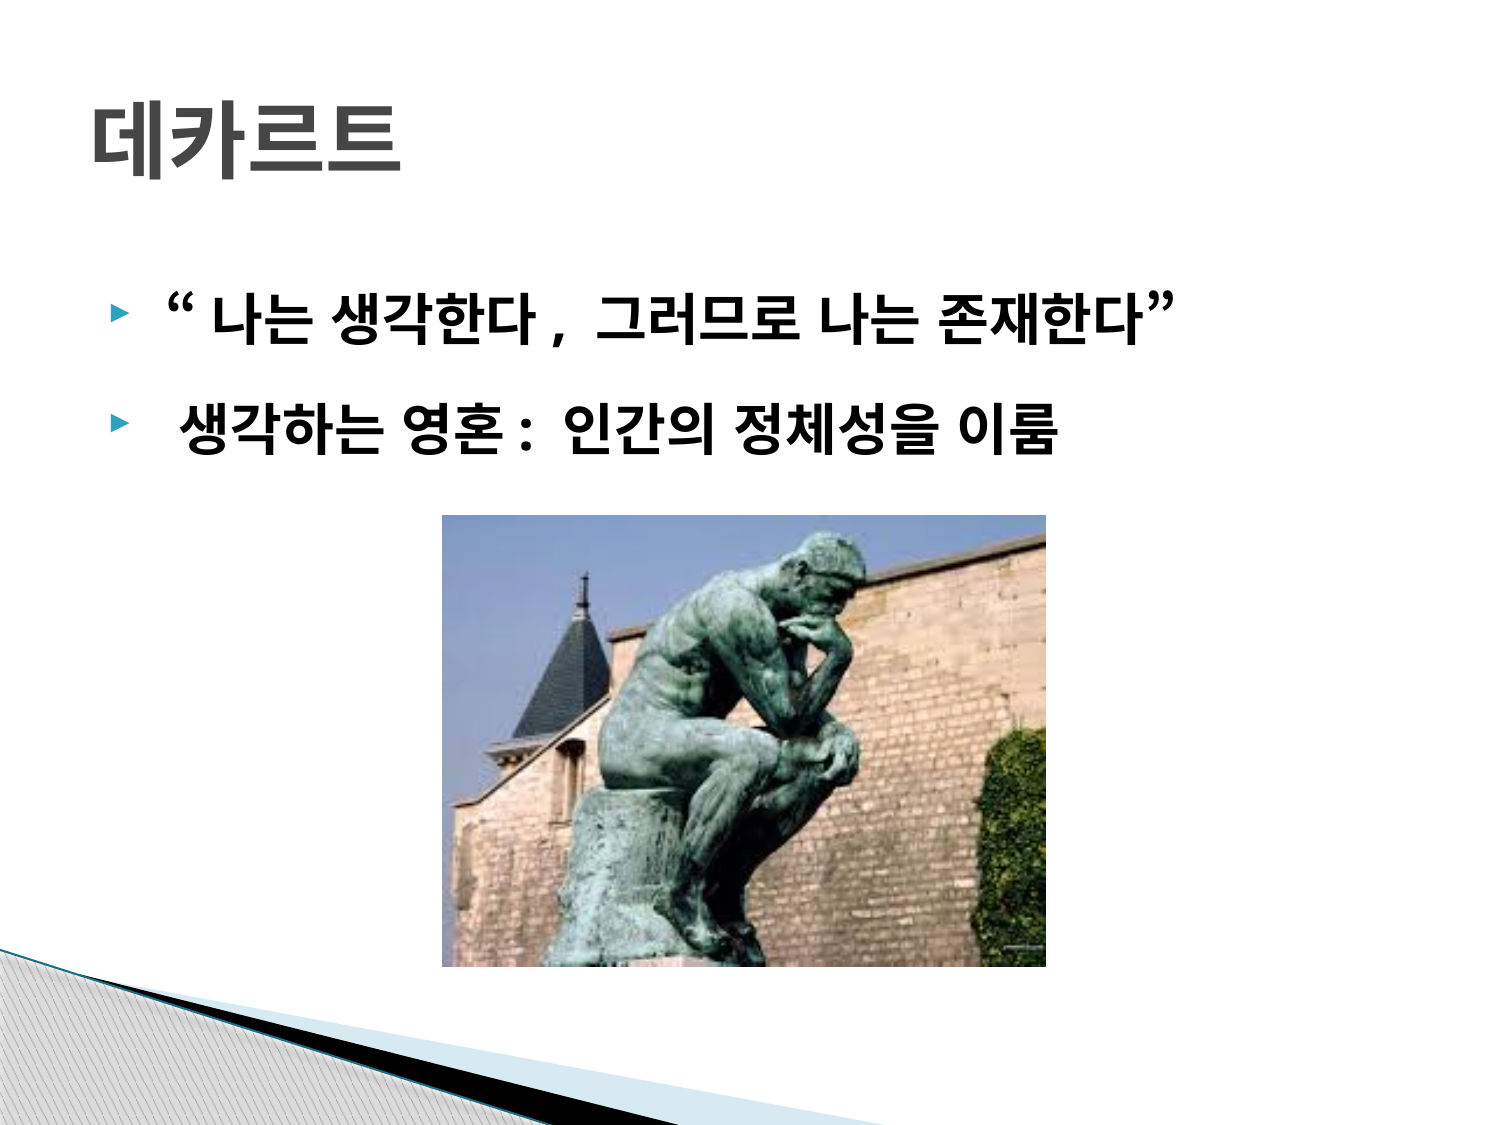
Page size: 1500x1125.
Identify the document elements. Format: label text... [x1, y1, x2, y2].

list “나는 생각한다, 그러므로 나는 존재한다” 생각하는 영혼: 인간의 정체성을 이룸 [75, 243, 1425, 986]
title 데카르트 [75, 45, 1425, 233]
picture [442, 514, 1046, 967]
